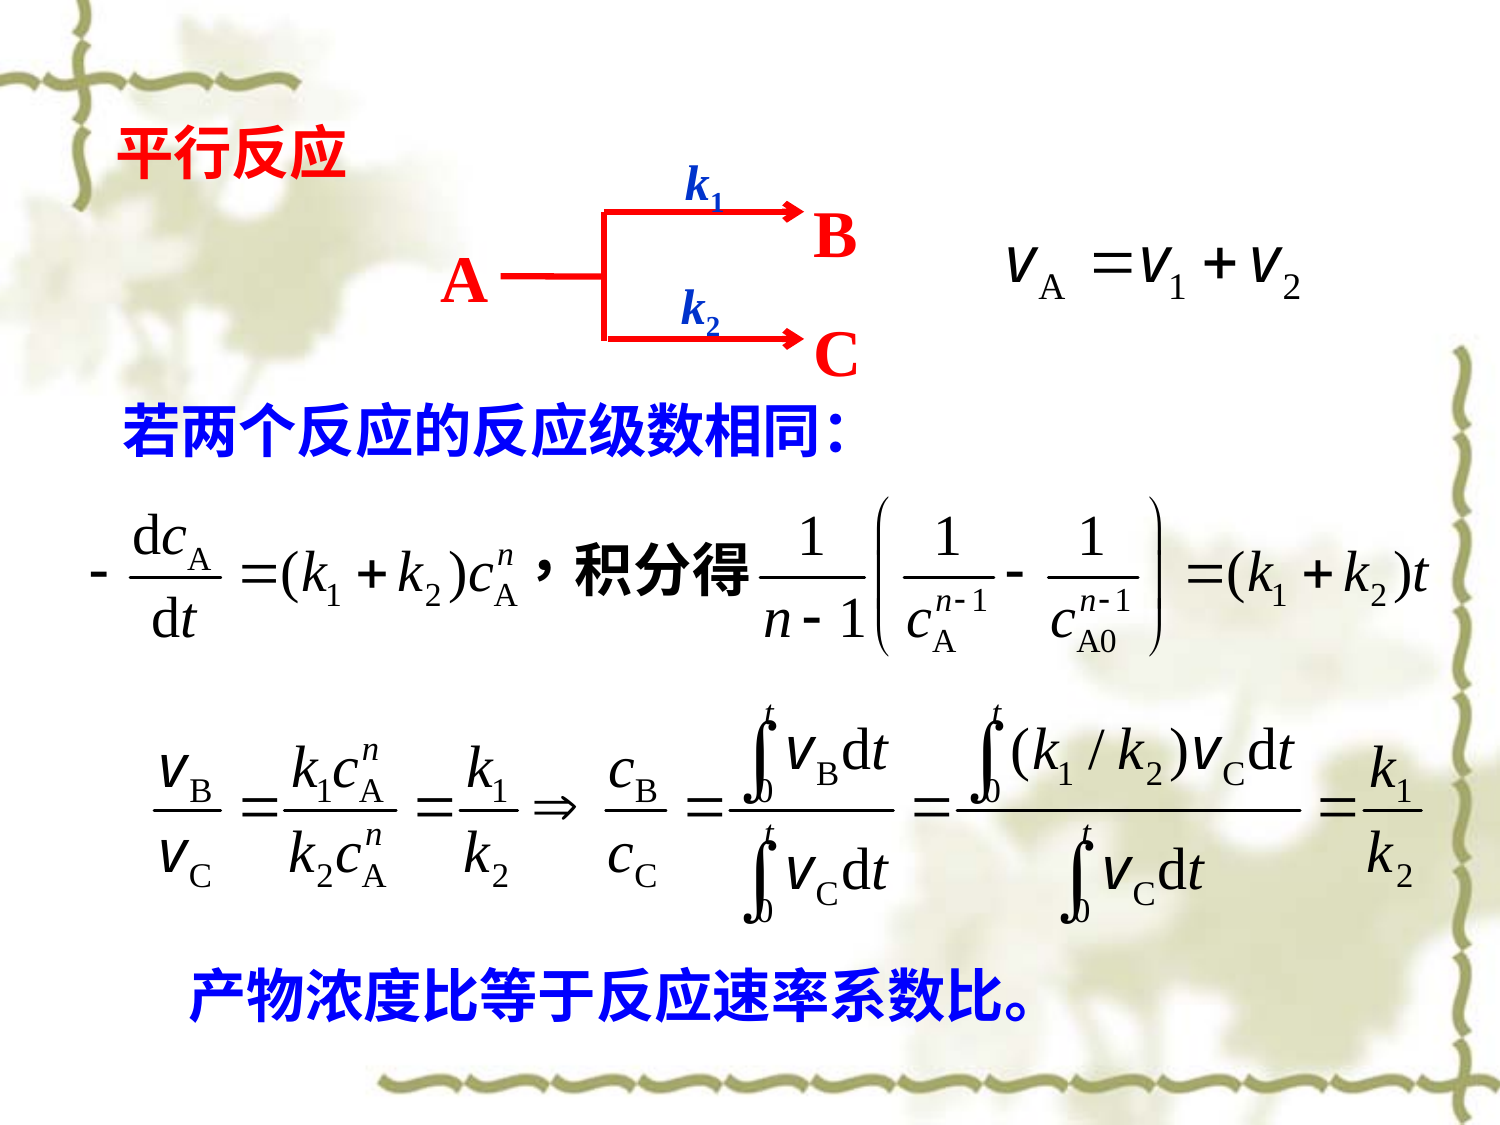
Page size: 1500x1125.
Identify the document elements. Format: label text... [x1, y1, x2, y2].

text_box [994, 217, 1314, 316]
text_box 产物浓度比等于反应速率系数比。 [173, 951, 1121, 1037]
text_box 平行反应 [100, 109, 427, 194]
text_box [143, 685, 1434, 936]
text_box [425, 142, 893, 401]
picture [0, 0, 1500, 1125]
text_box 若两个反应的反应级数相同： [107, 386, 1053, 471]
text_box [79, 484, 1444, 670]
